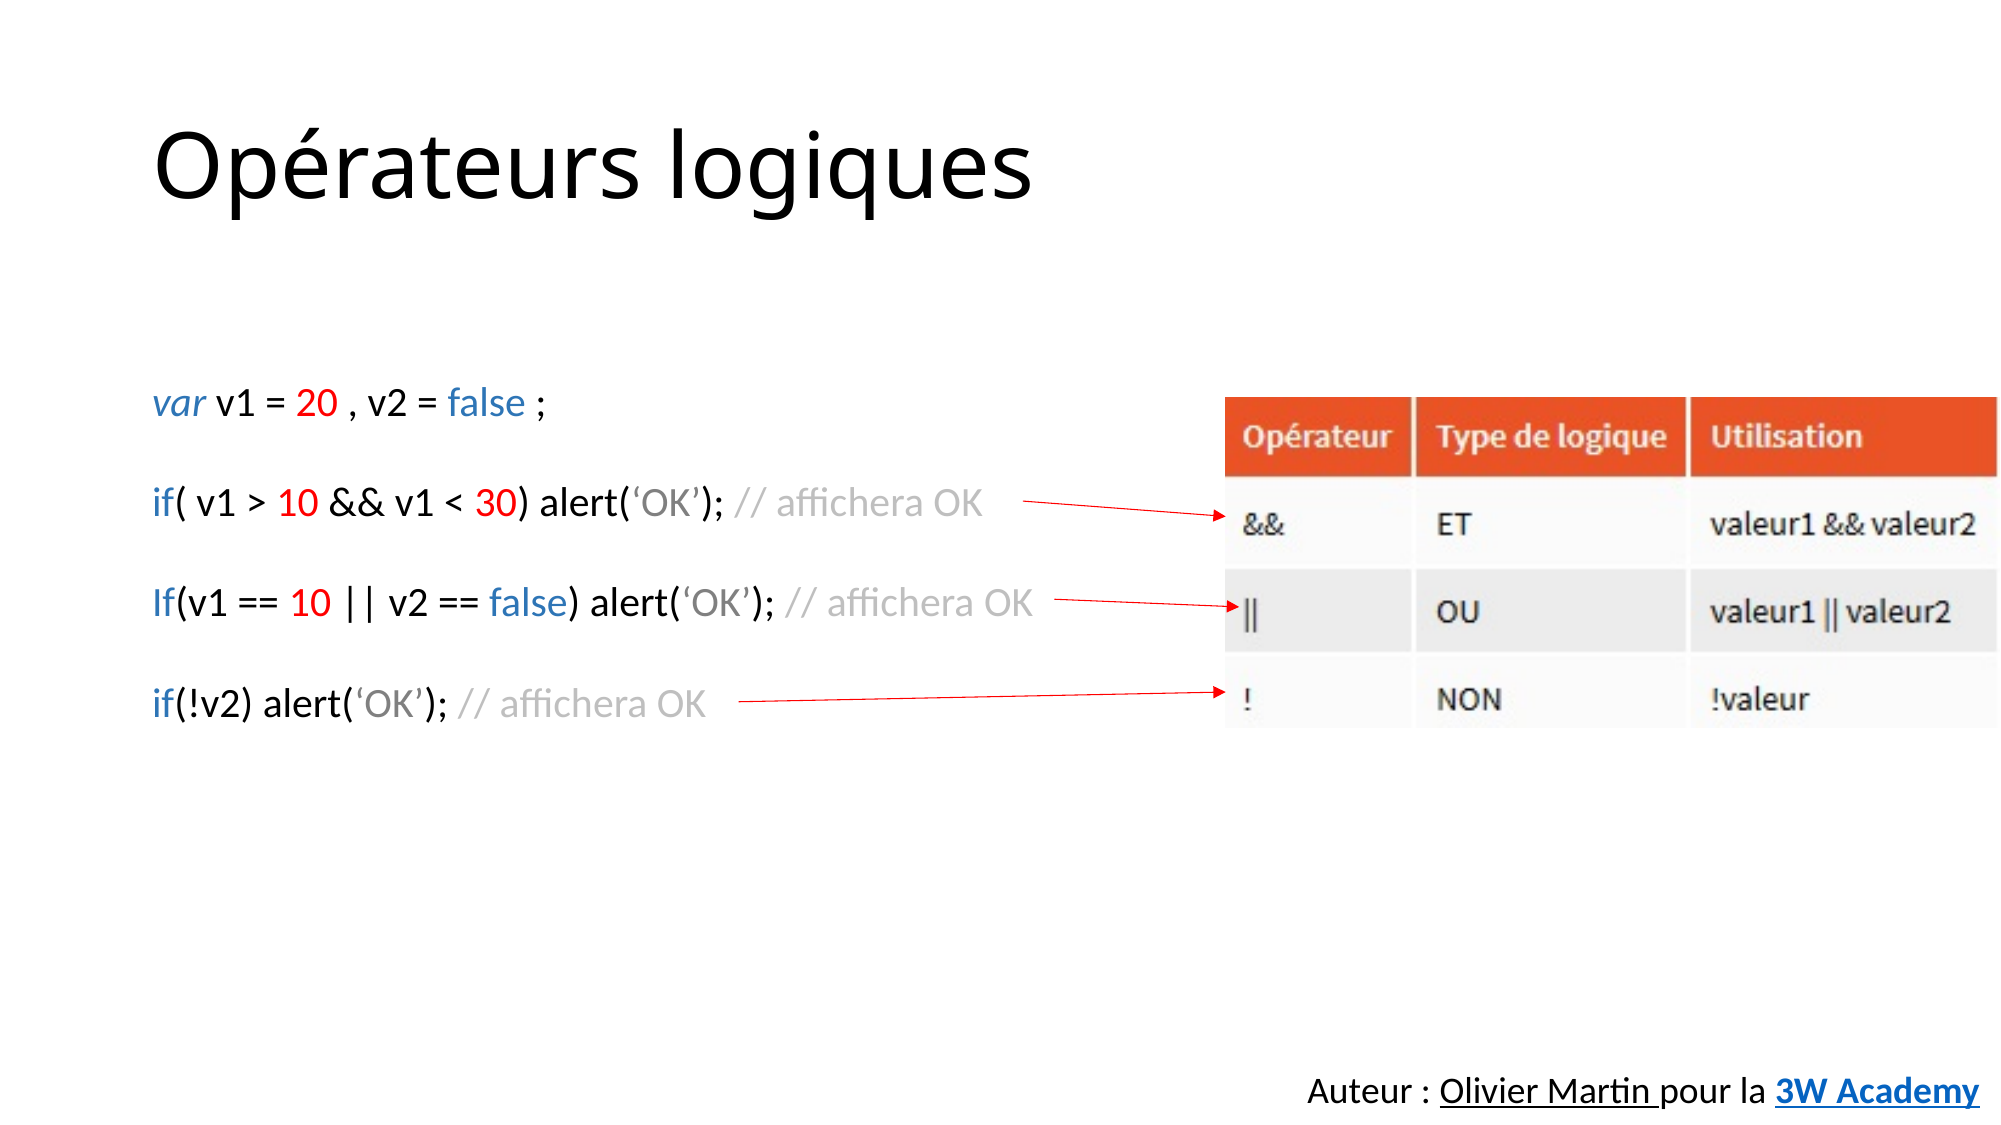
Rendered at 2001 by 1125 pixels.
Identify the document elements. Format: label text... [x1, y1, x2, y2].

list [1225, 397, 2000, 728]
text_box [1054, 599, 1240, 607]
text_box Auteur : Olivier Martin pour la 3W Academy [1292, 1058, 2000, 1119]
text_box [738, 692, 1226, 702]
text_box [1022, 501, 1226, 517]
text_box var v1 = 20 , v2 = false ; if( v1 > 10 && v1 < 30) alert(‘OK’); // affichera OK If(v1 == 10 || v2 == false) alert(‘OK’); // affichera OK if(!v2) alert(‘OK’); // affichera OK [137, 367, 1434, 733]
title Opérateurs logiques [137, 59, 1863, 278]
